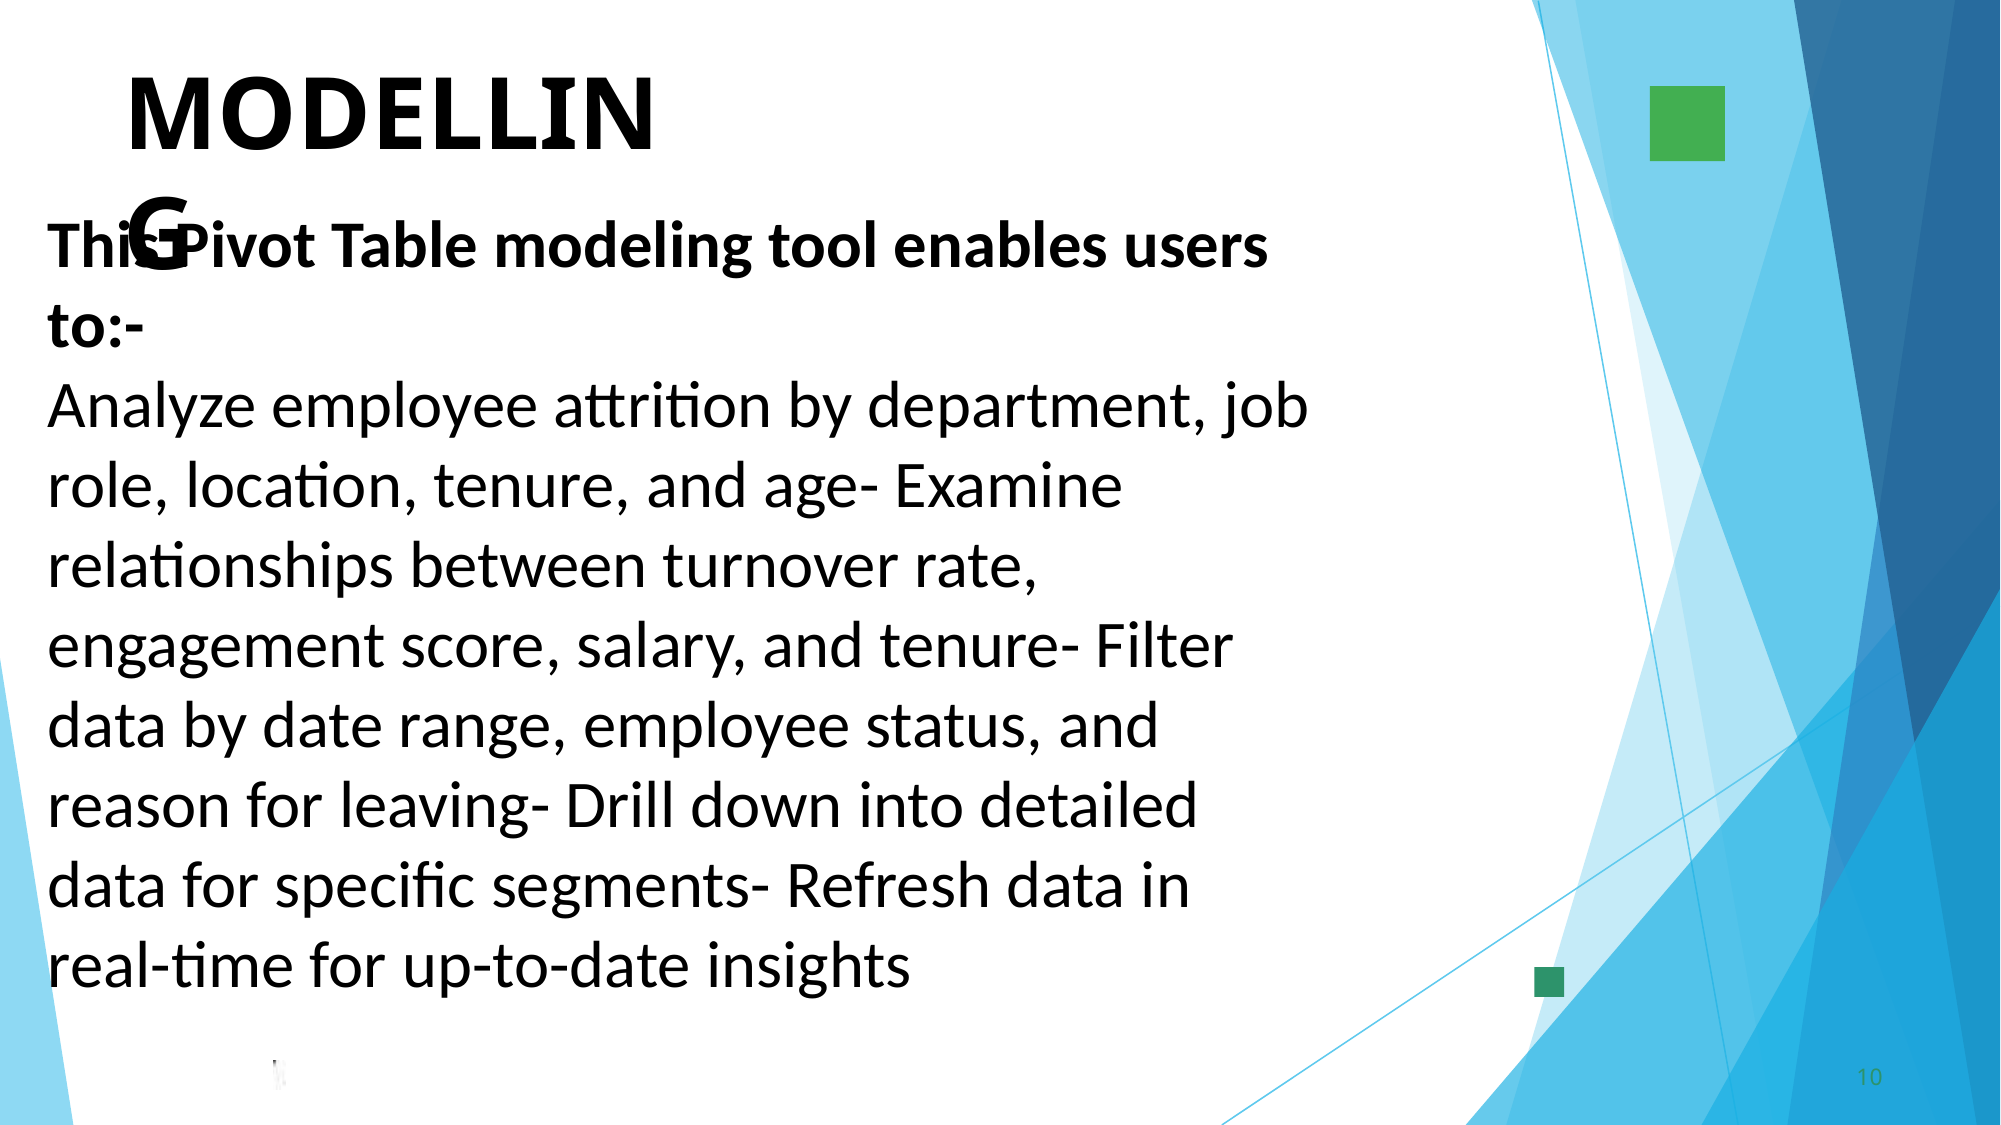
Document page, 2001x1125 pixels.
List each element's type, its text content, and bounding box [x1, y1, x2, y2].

text_box [1534, 967, 1565, 997]
text_box This Pivot Table modeling tool enables users to:- Analyze employee attrition by department, job role, location, tenure, and age- Examine relationships between turnover rate, engagement score, salary, and tenure- Filter data by date range, employee status, and reason for leaving- Drill down into detailed data for specific segments- Refresh data in real-time for up-to-date insights [33, 193, 1337, 1009]
text_box MODELLING [121, 47, 664, 193]
text_box 10 [1849, 1061, 1888, 1095]
text_box [1649, 86, 1725, 162]
picture [273, 1060, 287, 1091]
